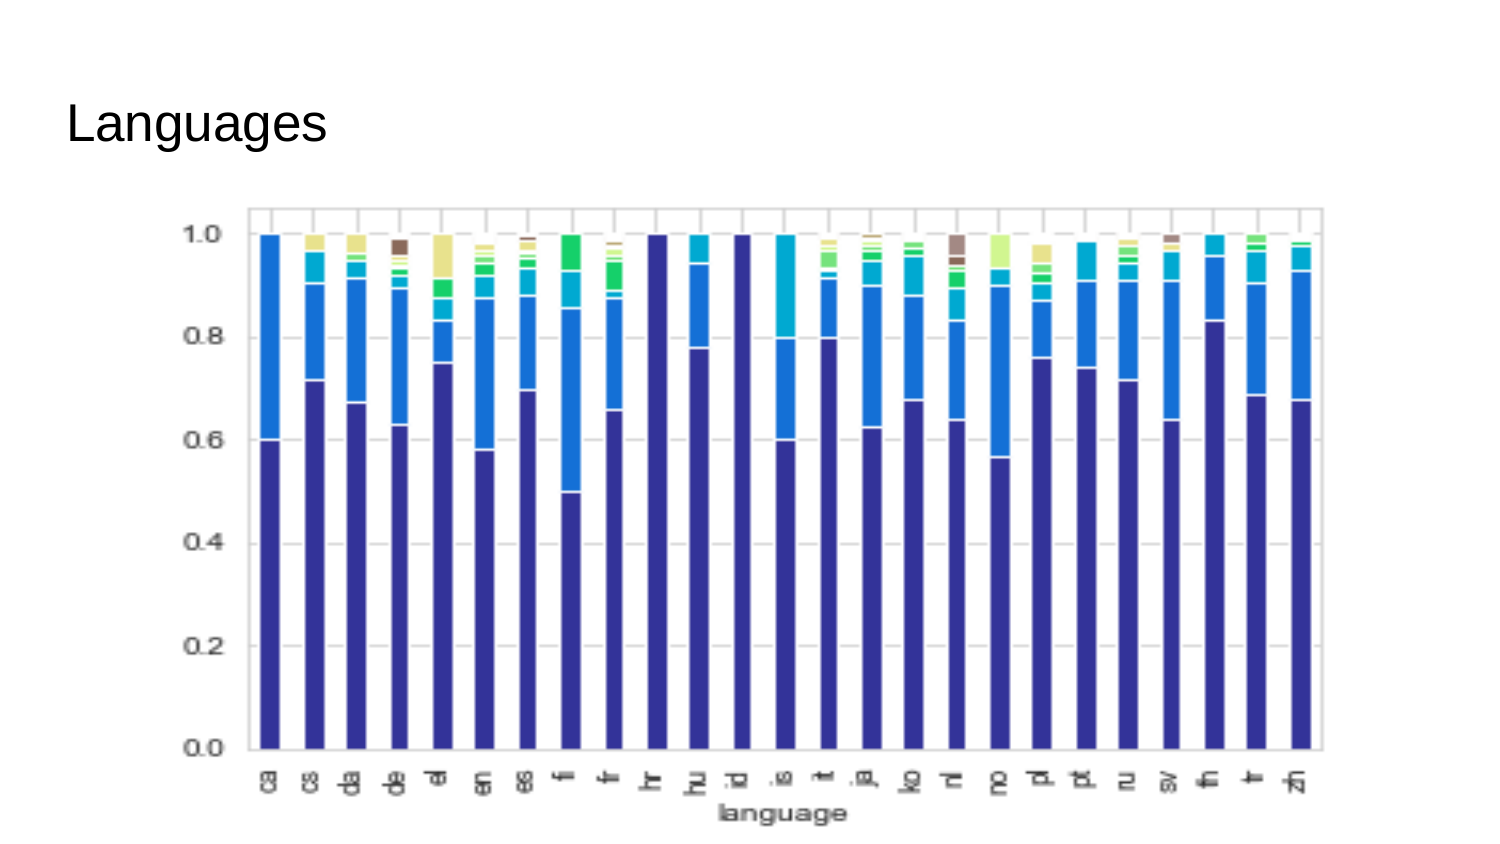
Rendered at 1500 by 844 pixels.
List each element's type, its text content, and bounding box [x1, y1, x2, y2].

title Languages [51, 72, 935, 167]
picture [159, 191, 1344, 844]
